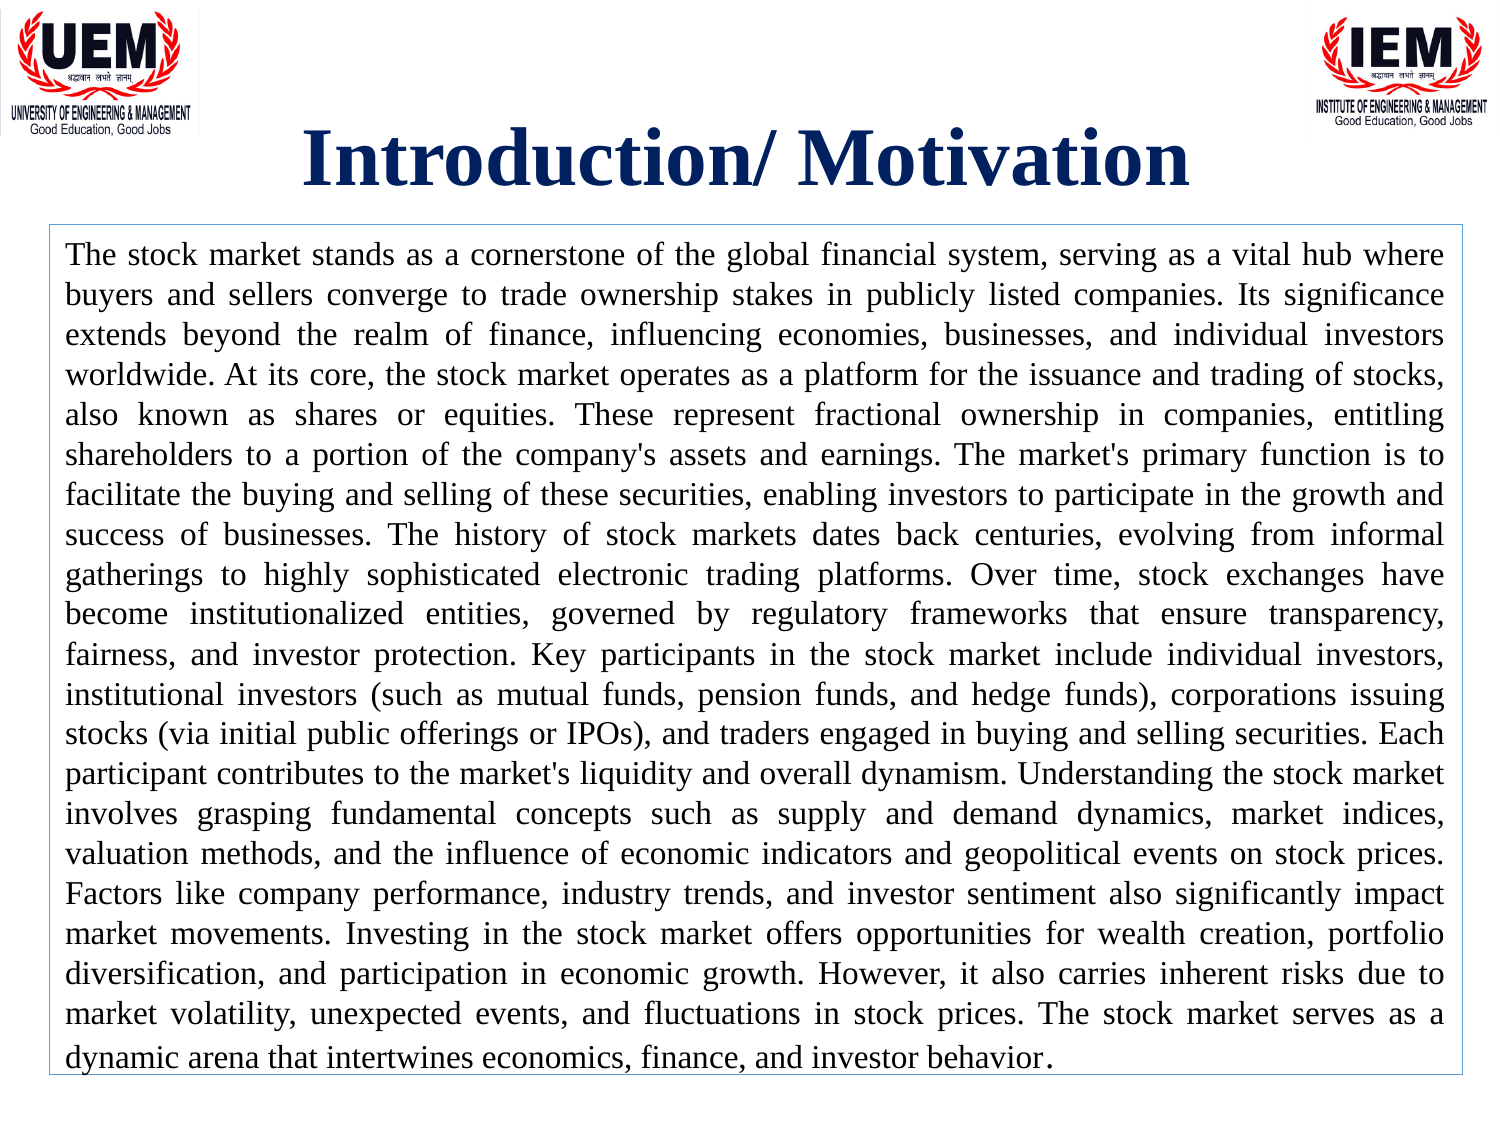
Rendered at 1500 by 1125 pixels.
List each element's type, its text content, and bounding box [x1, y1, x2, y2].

text_box [0, 9, 200, 136]
title Introduction/ Motivation [99, 50, 1394, 224]
text_box The stock market stands as a cornerstone of the global financial system, serving as a vital hub where buyers and sellers converge to trade ownership stakes in publicly listed companies. Its significance extends beyond the realm of finance, influencing economies, businesses, and individual investors worldwide. At its core, the stock market operates as a platform for the issuance and trading of stocks, also known as shares or equities. These represent fractional ownership in companies, entitling shareholders to a portion of the company's assets and earnings. The market's primary function is to facilitate the buying and selling of these securities, enabling investors to participate in the growth and success of businesses. The history of stock markets dates back centuries, evolving from informal gatherings to highly sophisticated electronic trading platforms. Over time, stock exchanges have become institutionalized entities, governed by regulatory frameworks that ensure transparency, fairness, and investor protection. Key participants in the stock market include individual investors, institutional investors (such as mutual funds, pension funds, and hedge funds), corporations issuing stocks (via initial public offerings or IPOs), and traders engaged in buying and selling securities. Each participant contributes to the market's liquidity and overall dynamism. Understanding the stock market involves grasping fundamental concepts such as supply and demand dynamics, market indices, valuation methods, and the influence of economic indicators and geopolitical events on stock prices. Factors like company performance, industry trends, and investor sentiment also significantly impact market movements. Investing in the stock market offers opportunities for wealth creation, portfolio diversification, and participation in economic growth. However, it also carries inherent risks due to market volatility, unexpected events, and fluctuations in stock prices. The stock market serves as a dynamic arena that intertwines economics, finance, and investor behavior. [49, 224, 1463, 1075]
text_box [1305, 0, 1500, 138]
